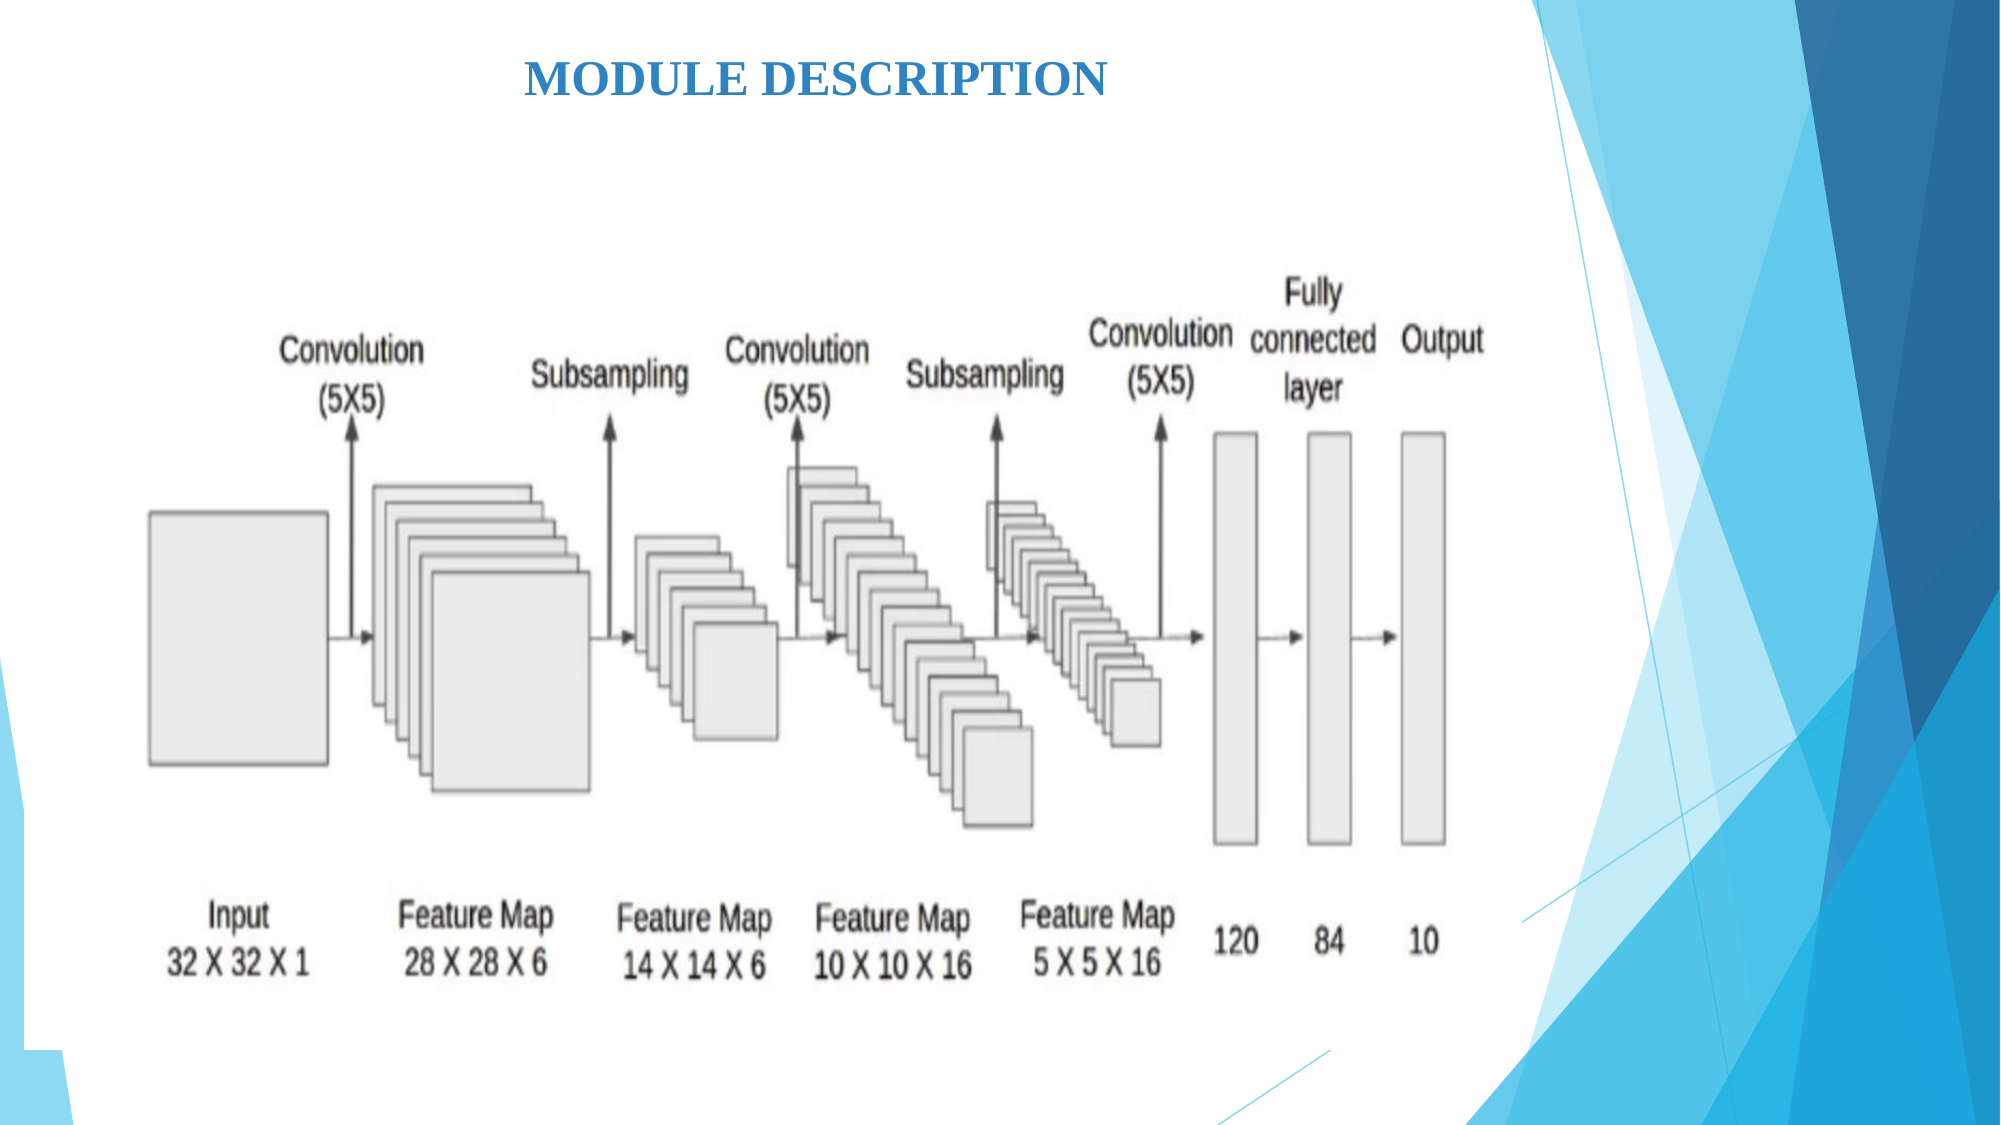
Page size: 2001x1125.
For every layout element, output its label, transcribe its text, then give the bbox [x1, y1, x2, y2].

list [24, 212, 1522, 1051]
title MODULE DESCRIPTION [111, 37, 1522, 186]
